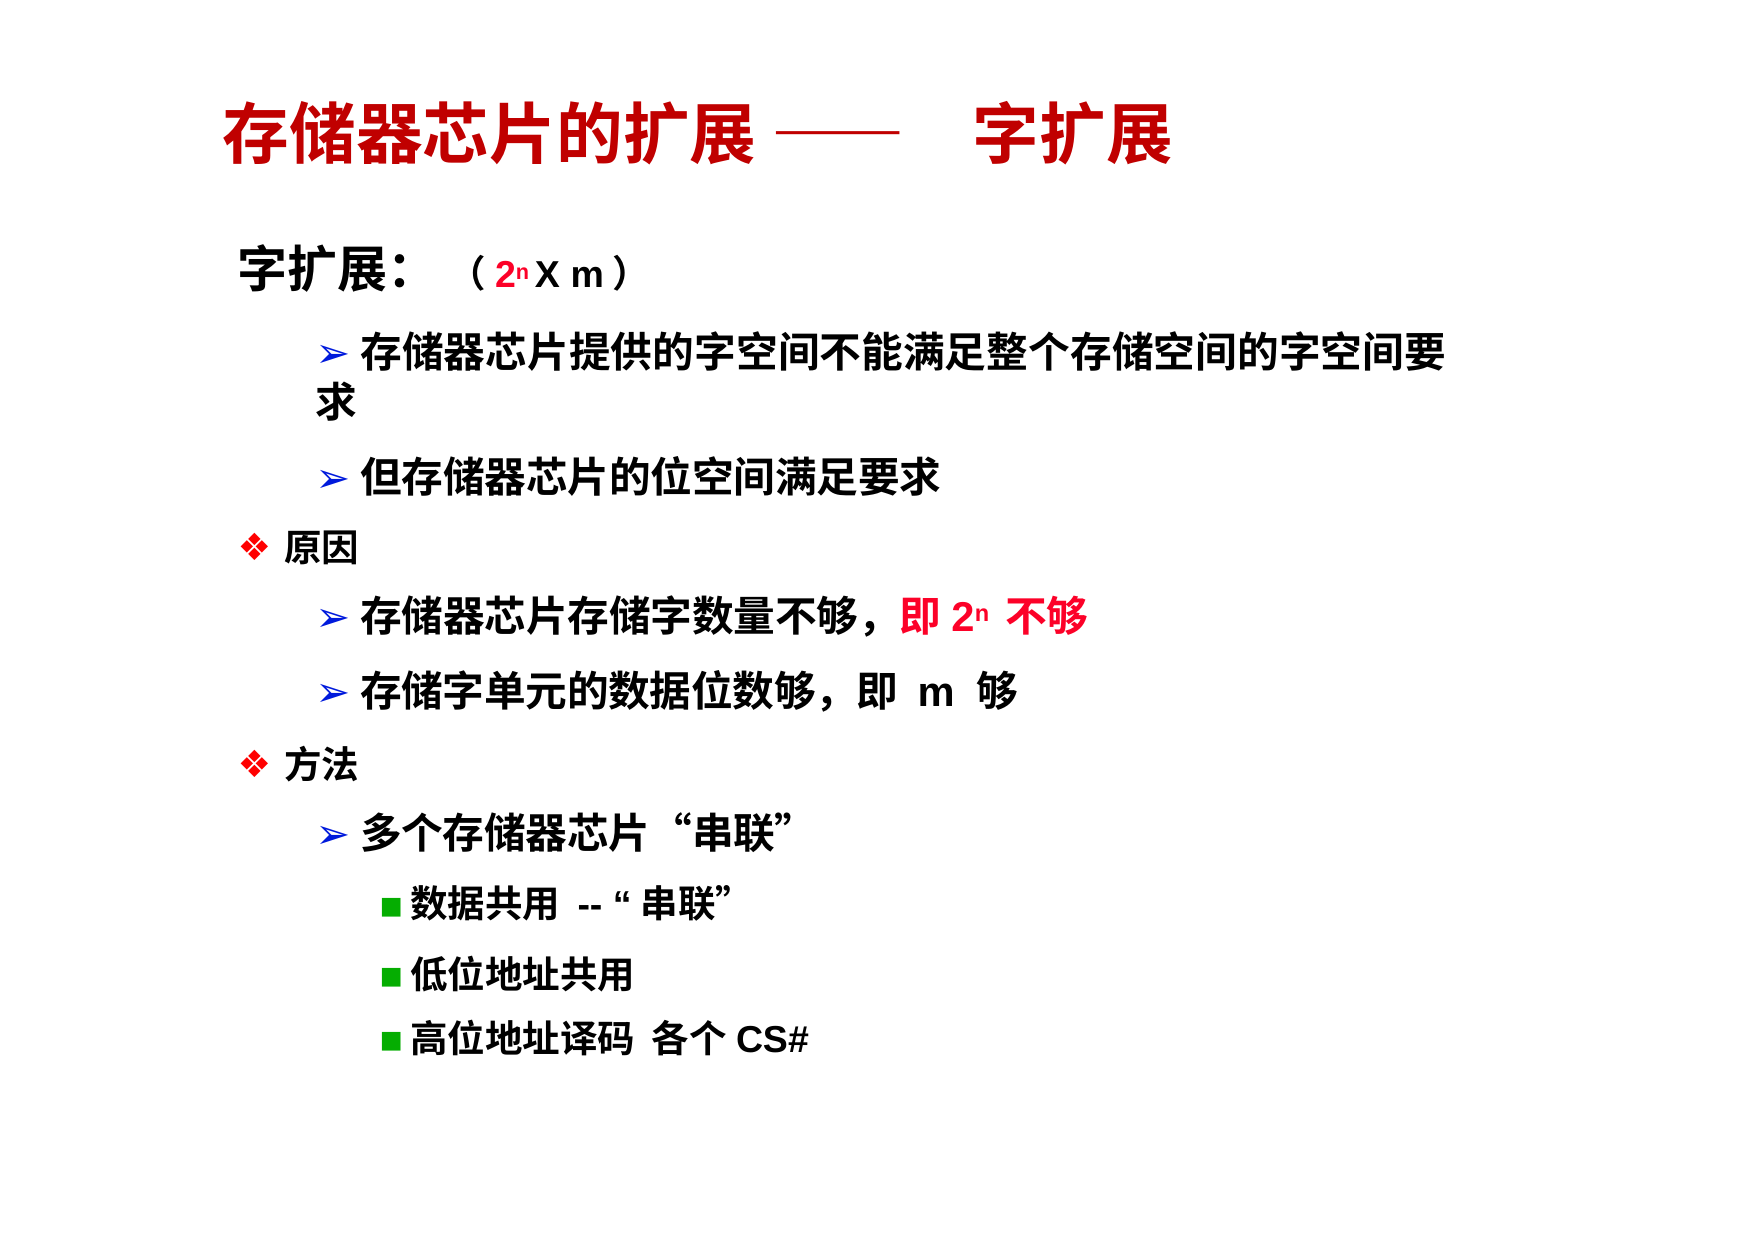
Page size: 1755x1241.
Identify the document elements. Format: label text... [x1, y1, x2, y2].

text_box 字扩展： （2n X m） ➢存储器芯片提供的字空间不能满足整个存储空间的字空间要求 ➢但存储器芯片的位空间满足要求 原因 ➢存储器芯片存储字数量不够，即2n 不够 ➢存储字单元的数据位数够，即 m 够 方法 ➢多个存储器芯片“串联” 数据共用 -- “串联” 低位地址共用 高位地址译码 各个CS# [235, 237, 1483, 1060]
title 存储器芯片的扩展 —— 字扩展 [220, 38, 1615, 246]
